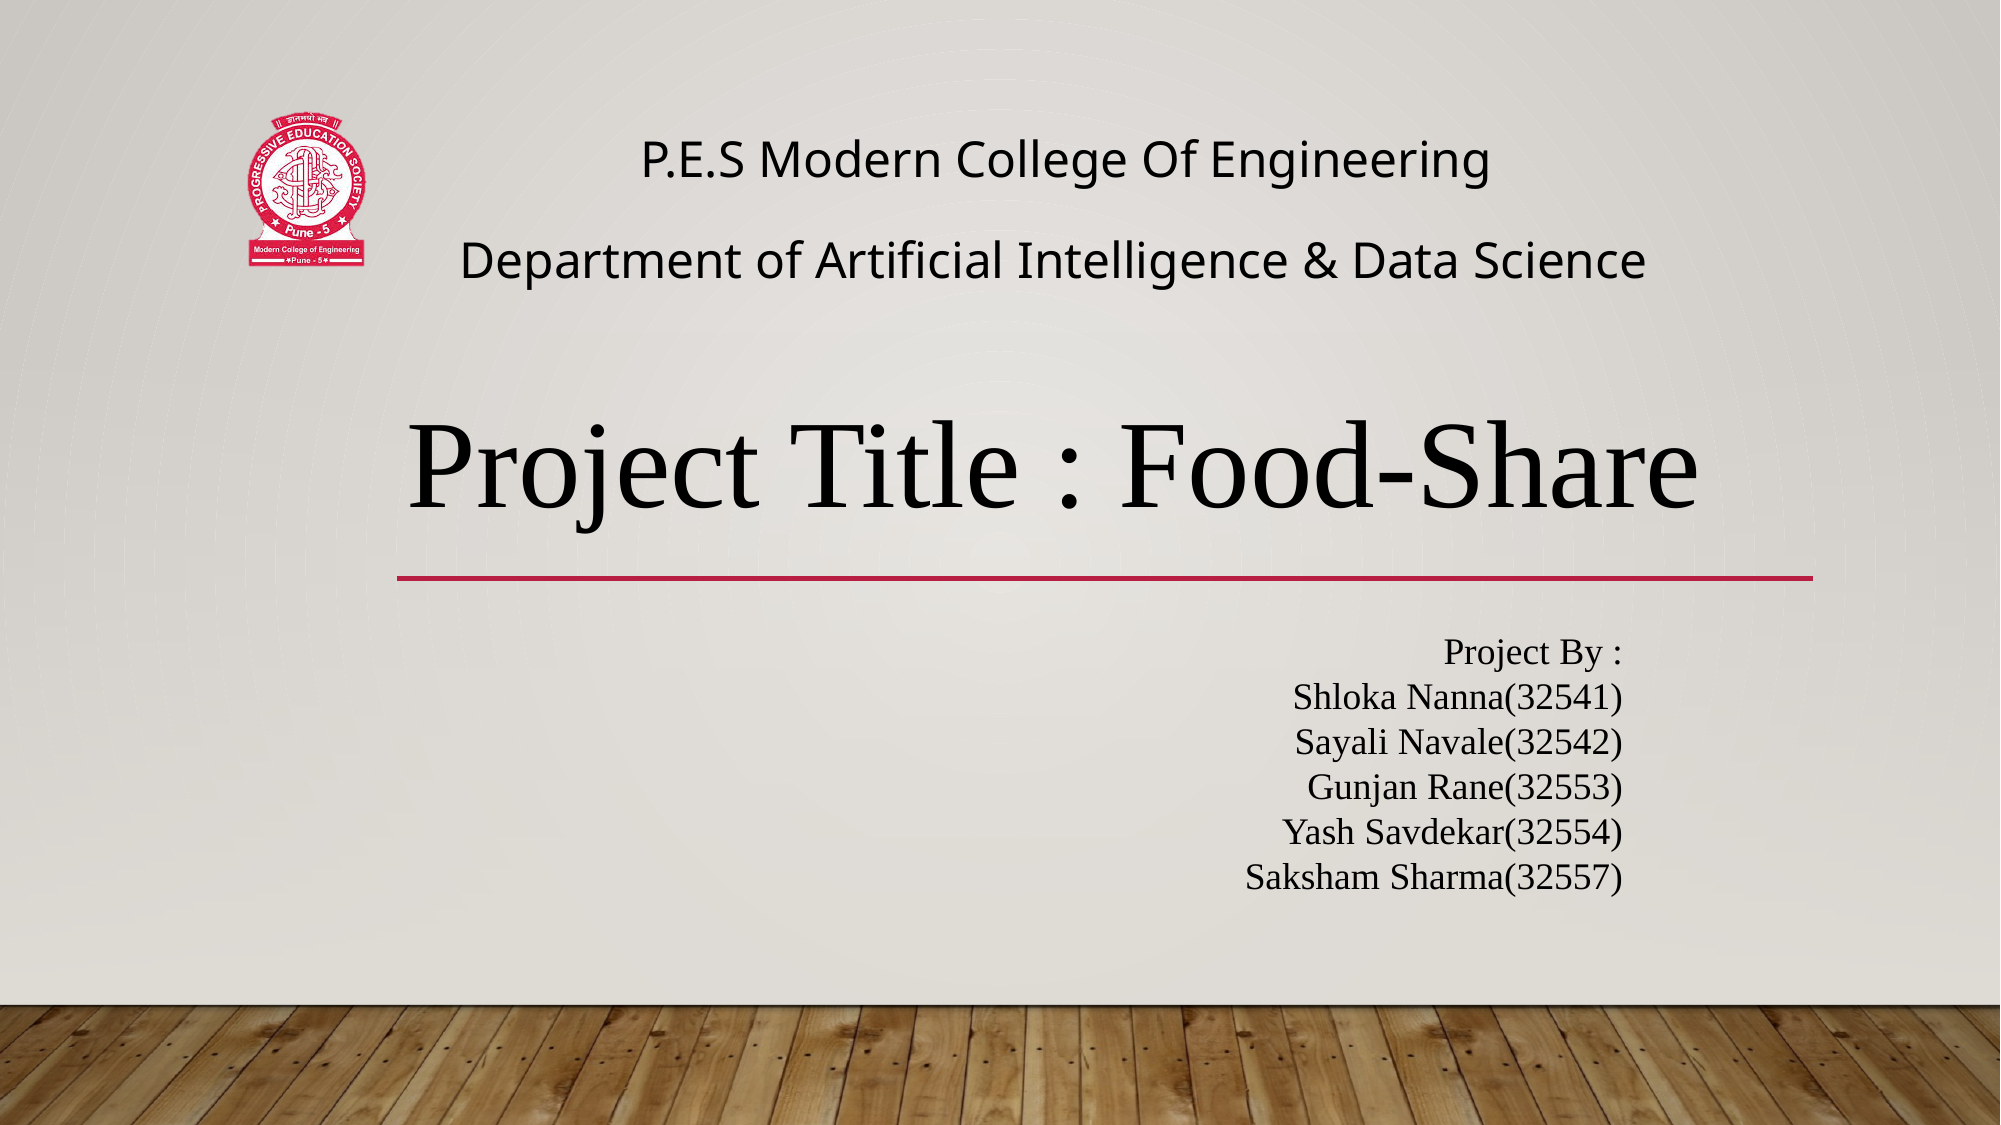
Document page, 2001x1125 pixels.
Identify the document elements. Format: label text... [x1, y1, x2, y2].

picture [0, 1005, 2000, 1125]
text_box Project Title : Food-Share [310, 296, 1718, 540]
text_box [460, 601, 1748, 958]
text_box Project By : Shloka Nanna(32541) Sayali Navale(32542) Gunjan Rane(32553) Yash Savdekar(32554) Saksham Sharma(32557) [636, 619, 1638, 905]
text_box P.E.S Modern College Of Engineering Department of Artificial Intelligence & Data Science [363, 78, 1770, 296]
picture [198, 85, 416, 303]
